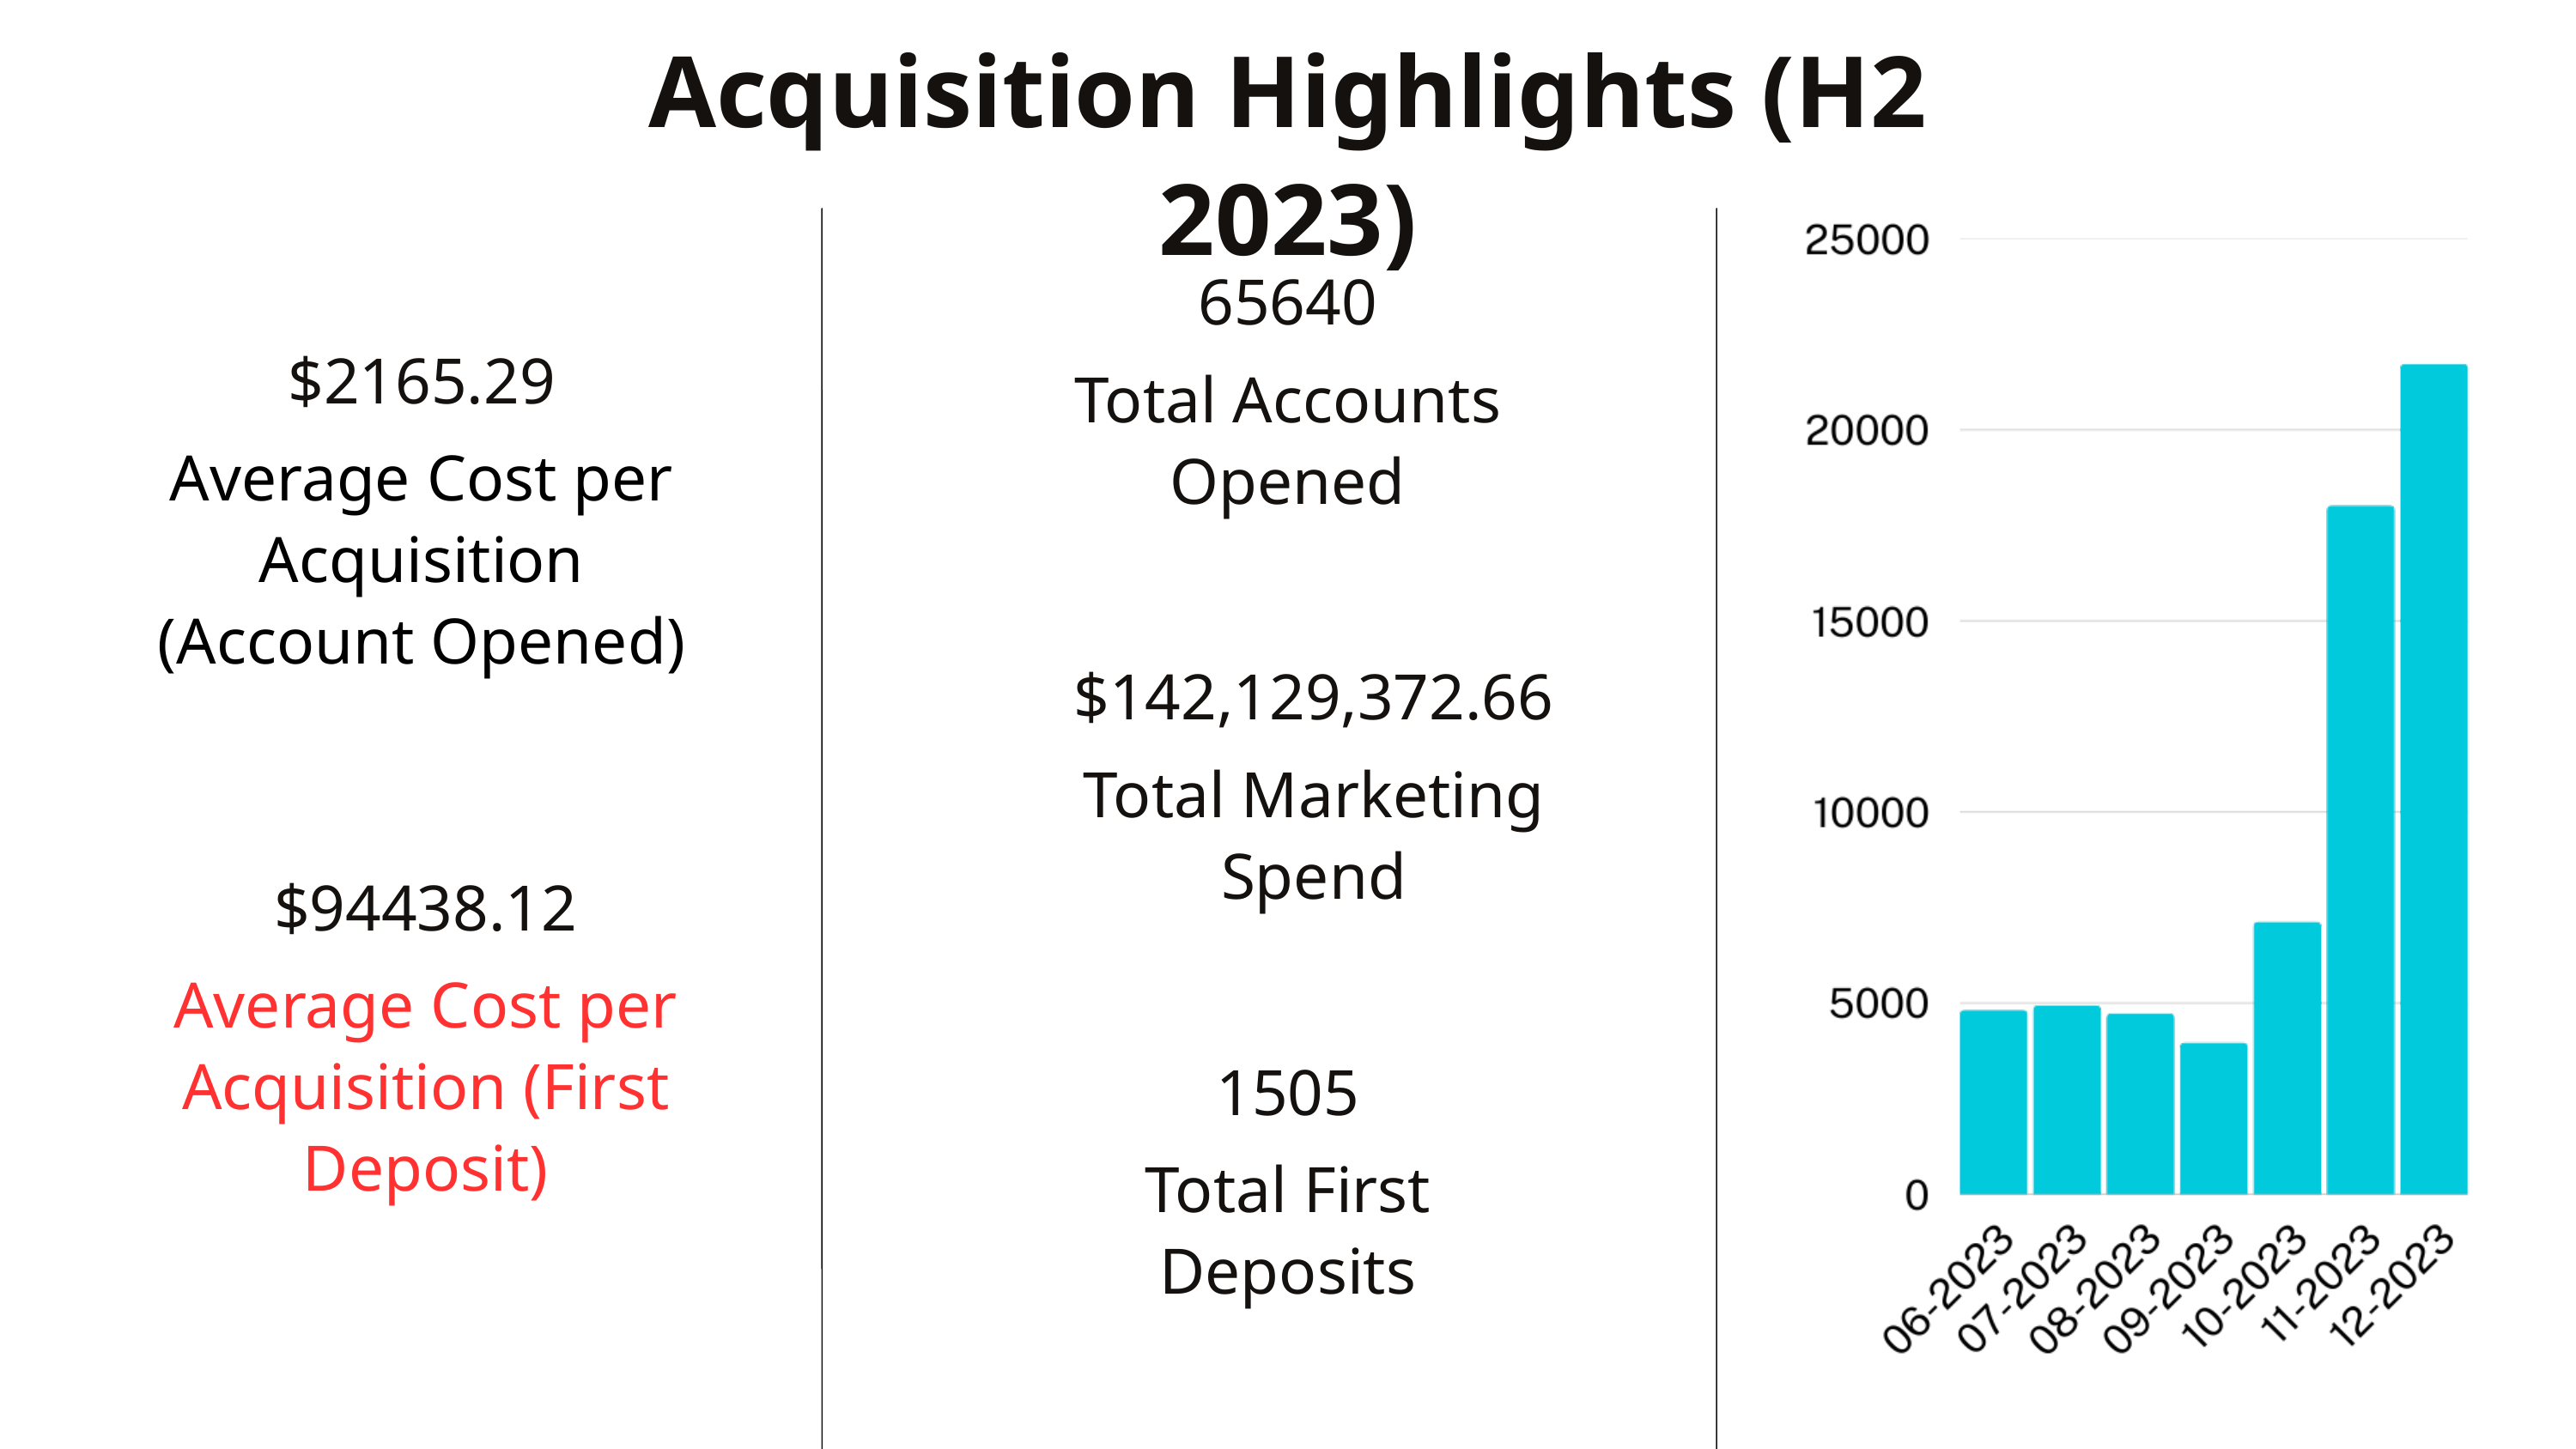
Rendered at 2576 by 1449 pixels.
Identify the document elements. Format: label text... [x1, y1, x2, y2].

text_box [1010, 656, 1618, 909]
text_box Acquisition Highlights (H2 2023) [513, 19, 2063, 276]
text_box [152, 866, 699, 1200]
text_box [144, 339, 699, 673]
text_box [1010, 261, 1566, 514]
picture [1692, 108, 2576, 1449]
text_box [1037, 1051, 1539, 1304]
